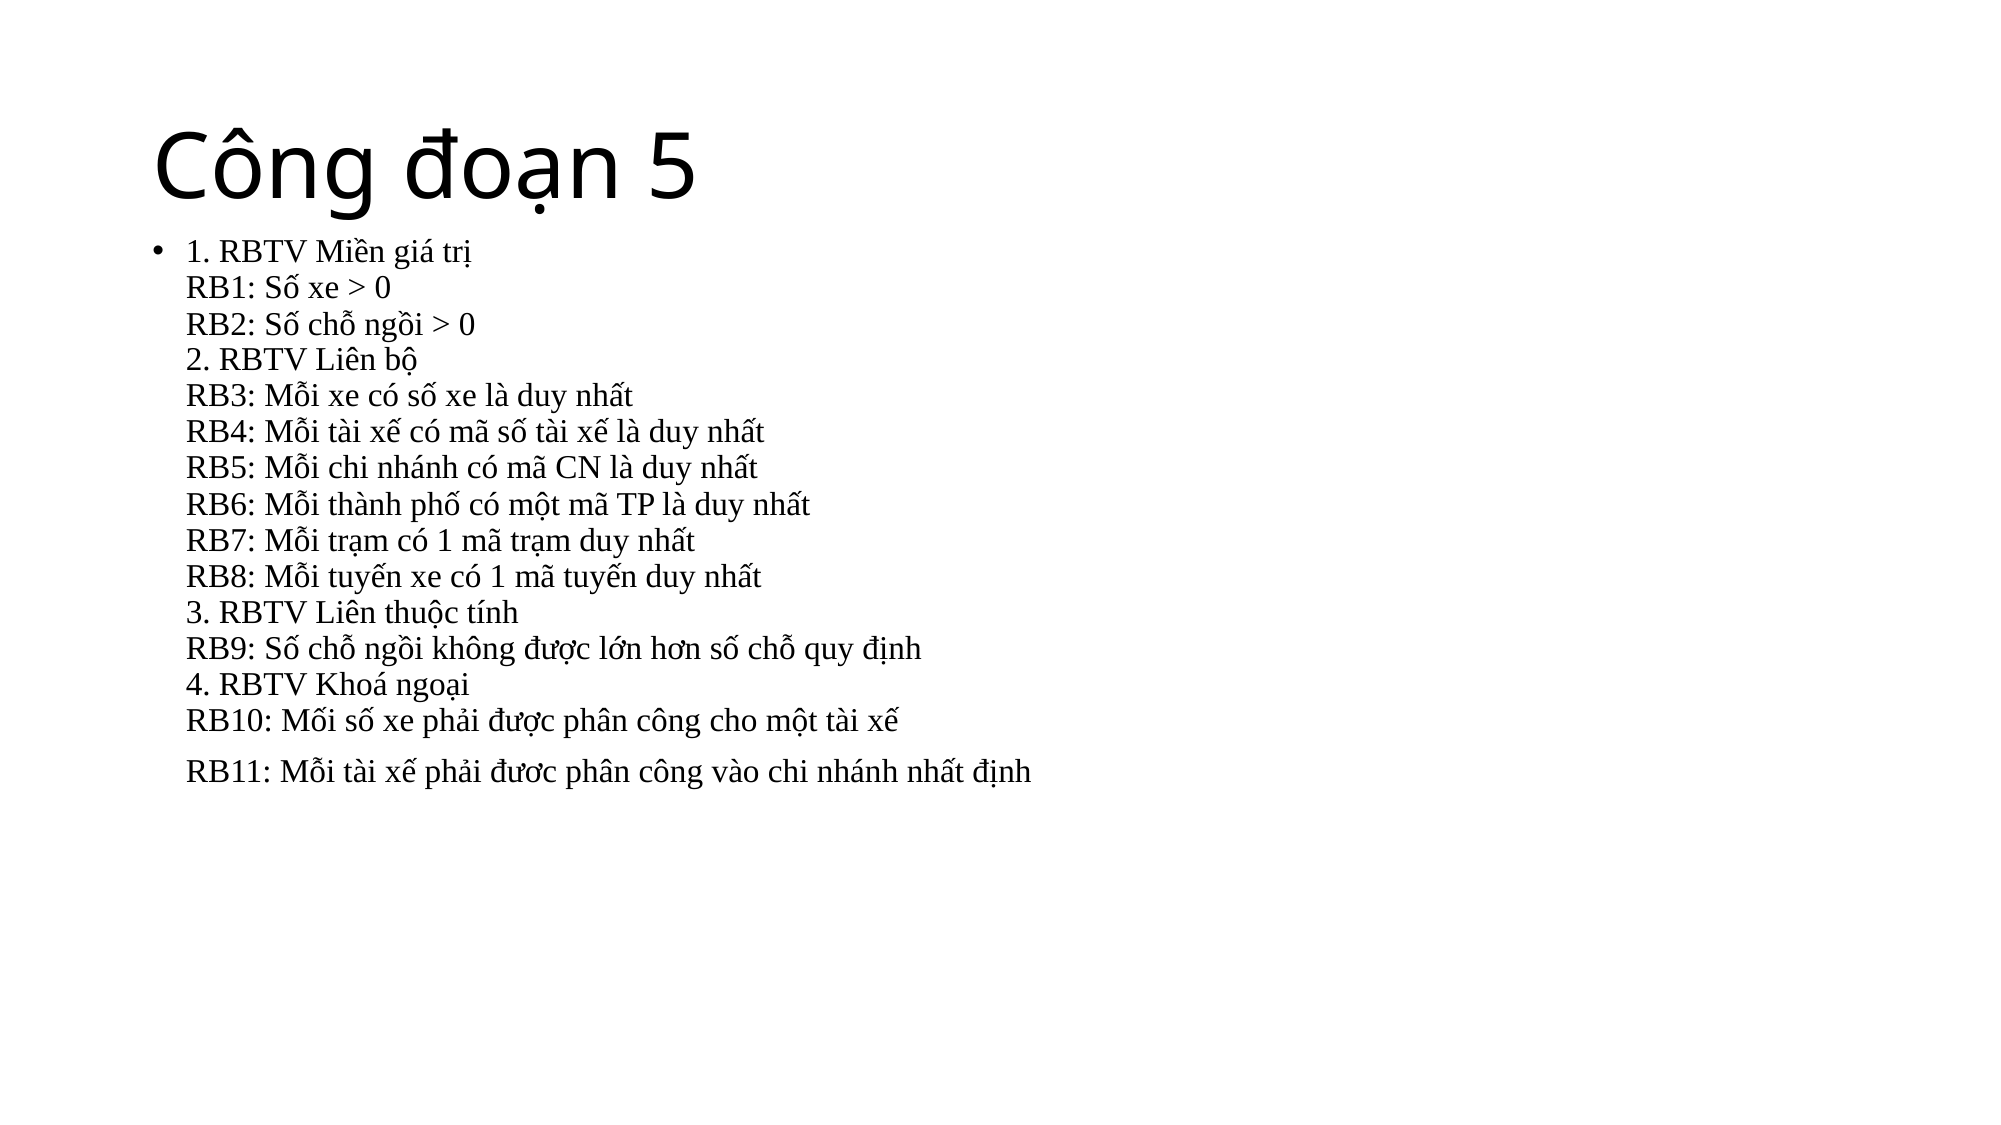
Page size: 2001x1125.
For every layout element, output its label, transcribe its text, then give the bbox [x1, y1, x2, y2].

list 1. RBTV Miền giá trị RB1: Số xe > 0 RB2: Số chỗ ngồi > 0 2. RBTV Liên bộ RB3: Mỗi xe có số xe là duy nhất RB4: Mỗi tài xế có mã số tài xế là duy nhất RB5: Mỗi chi nhánh có mã CN là duy nhất RB6: Mỗi thành phố có một mã TP là duy nhất RB7: Mỗi trạm có 1 mã trạm duy nhất RB8: Mỗi tuyến xe có 1 mã tuyến duy nhất 3. RBTV Liên thuộc tính RB9: Số chỗ ngồi không được lớn hơn số chỗ quy định 4. RBTV Khoá ngoại RB10: Mối số xe phải được phân công cho một tài xế RB11: Mỗi tài xế phải đươc phân công vào chi nhánh nhất định [137, 226, 1863, 864]
title Công đoạn 5 [137, 59, 1863, 226]
